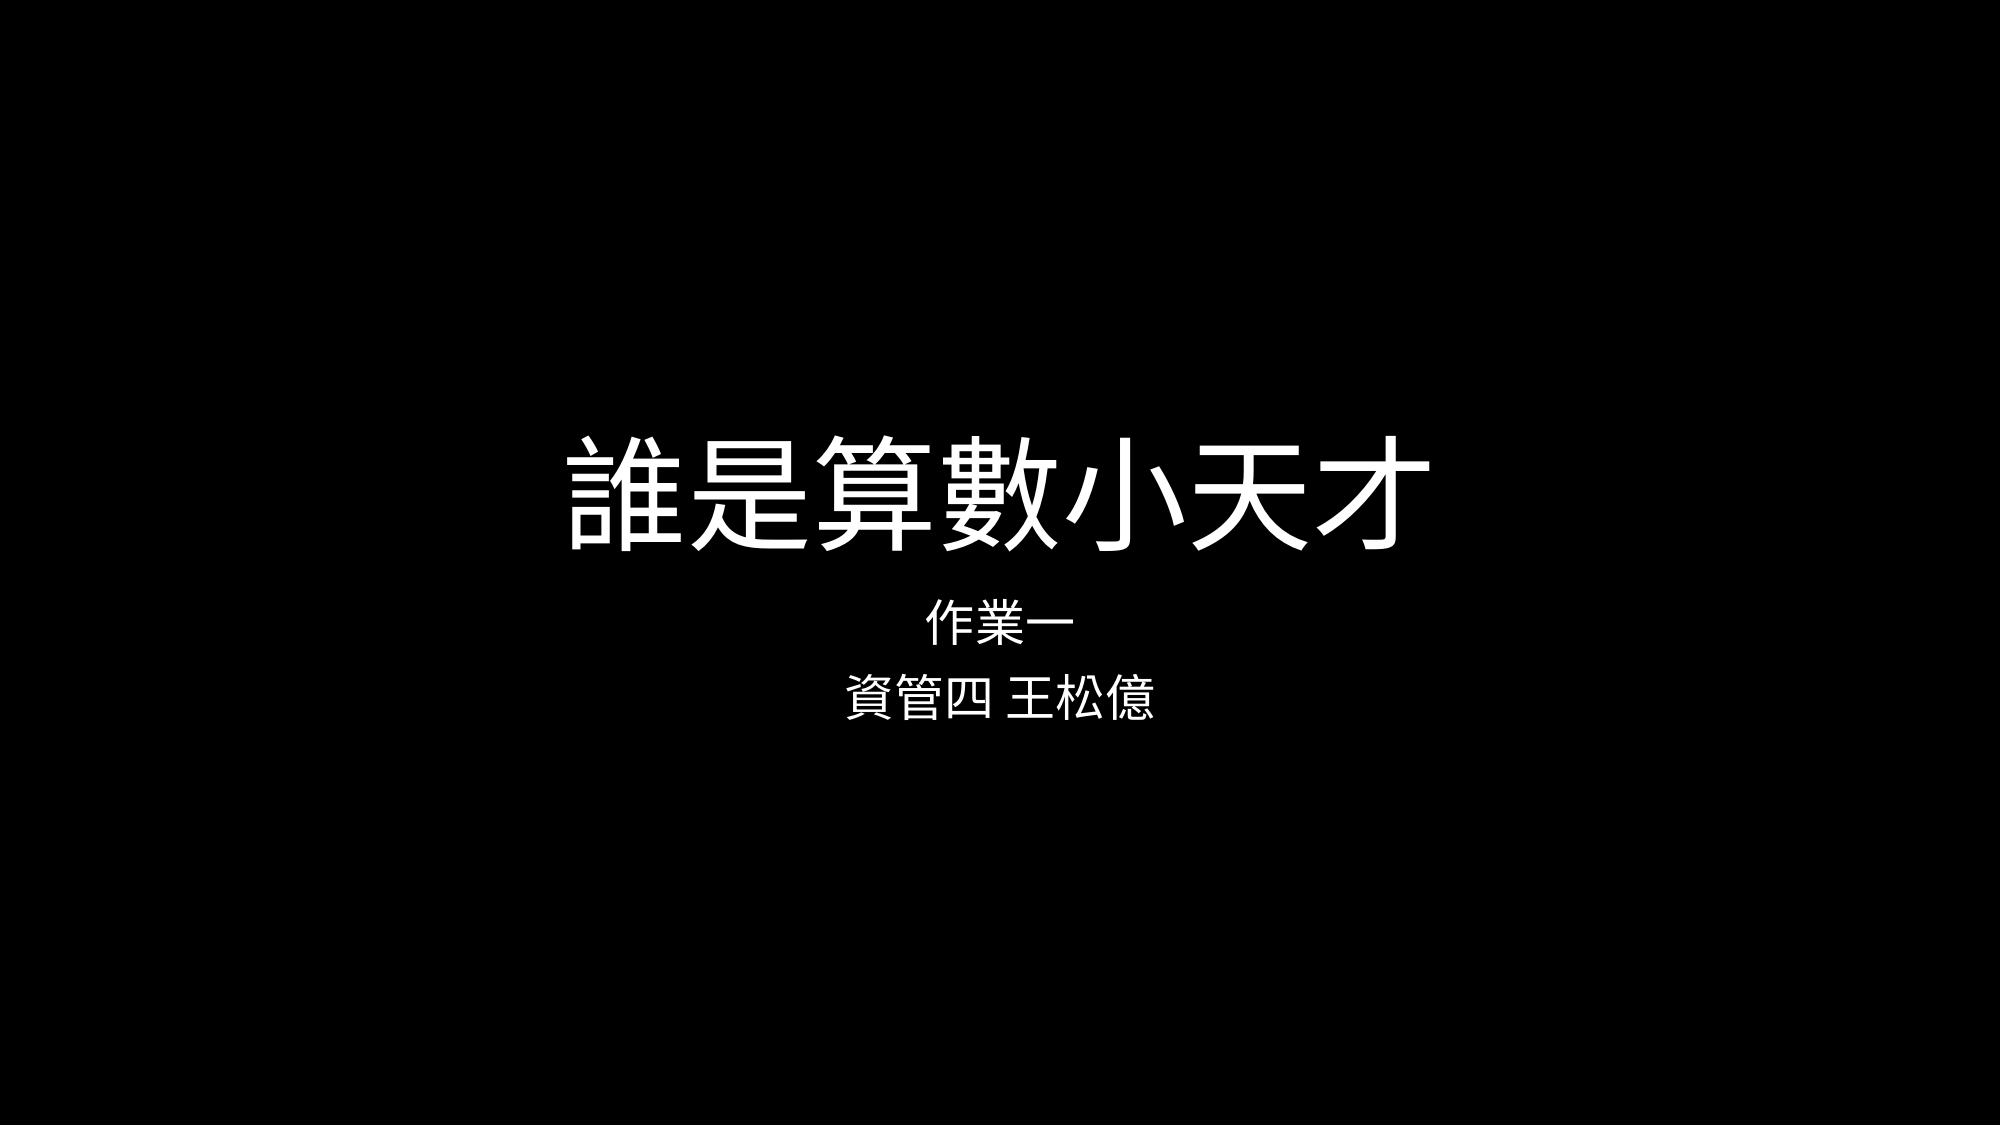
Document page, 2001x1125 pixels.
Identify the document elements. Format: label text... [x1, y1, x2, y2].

subtitle 作業一 資管四 王松億 [249, 590, 1750, 863]
title 誰是算數小天才 [249, 184, 1750, 576]
